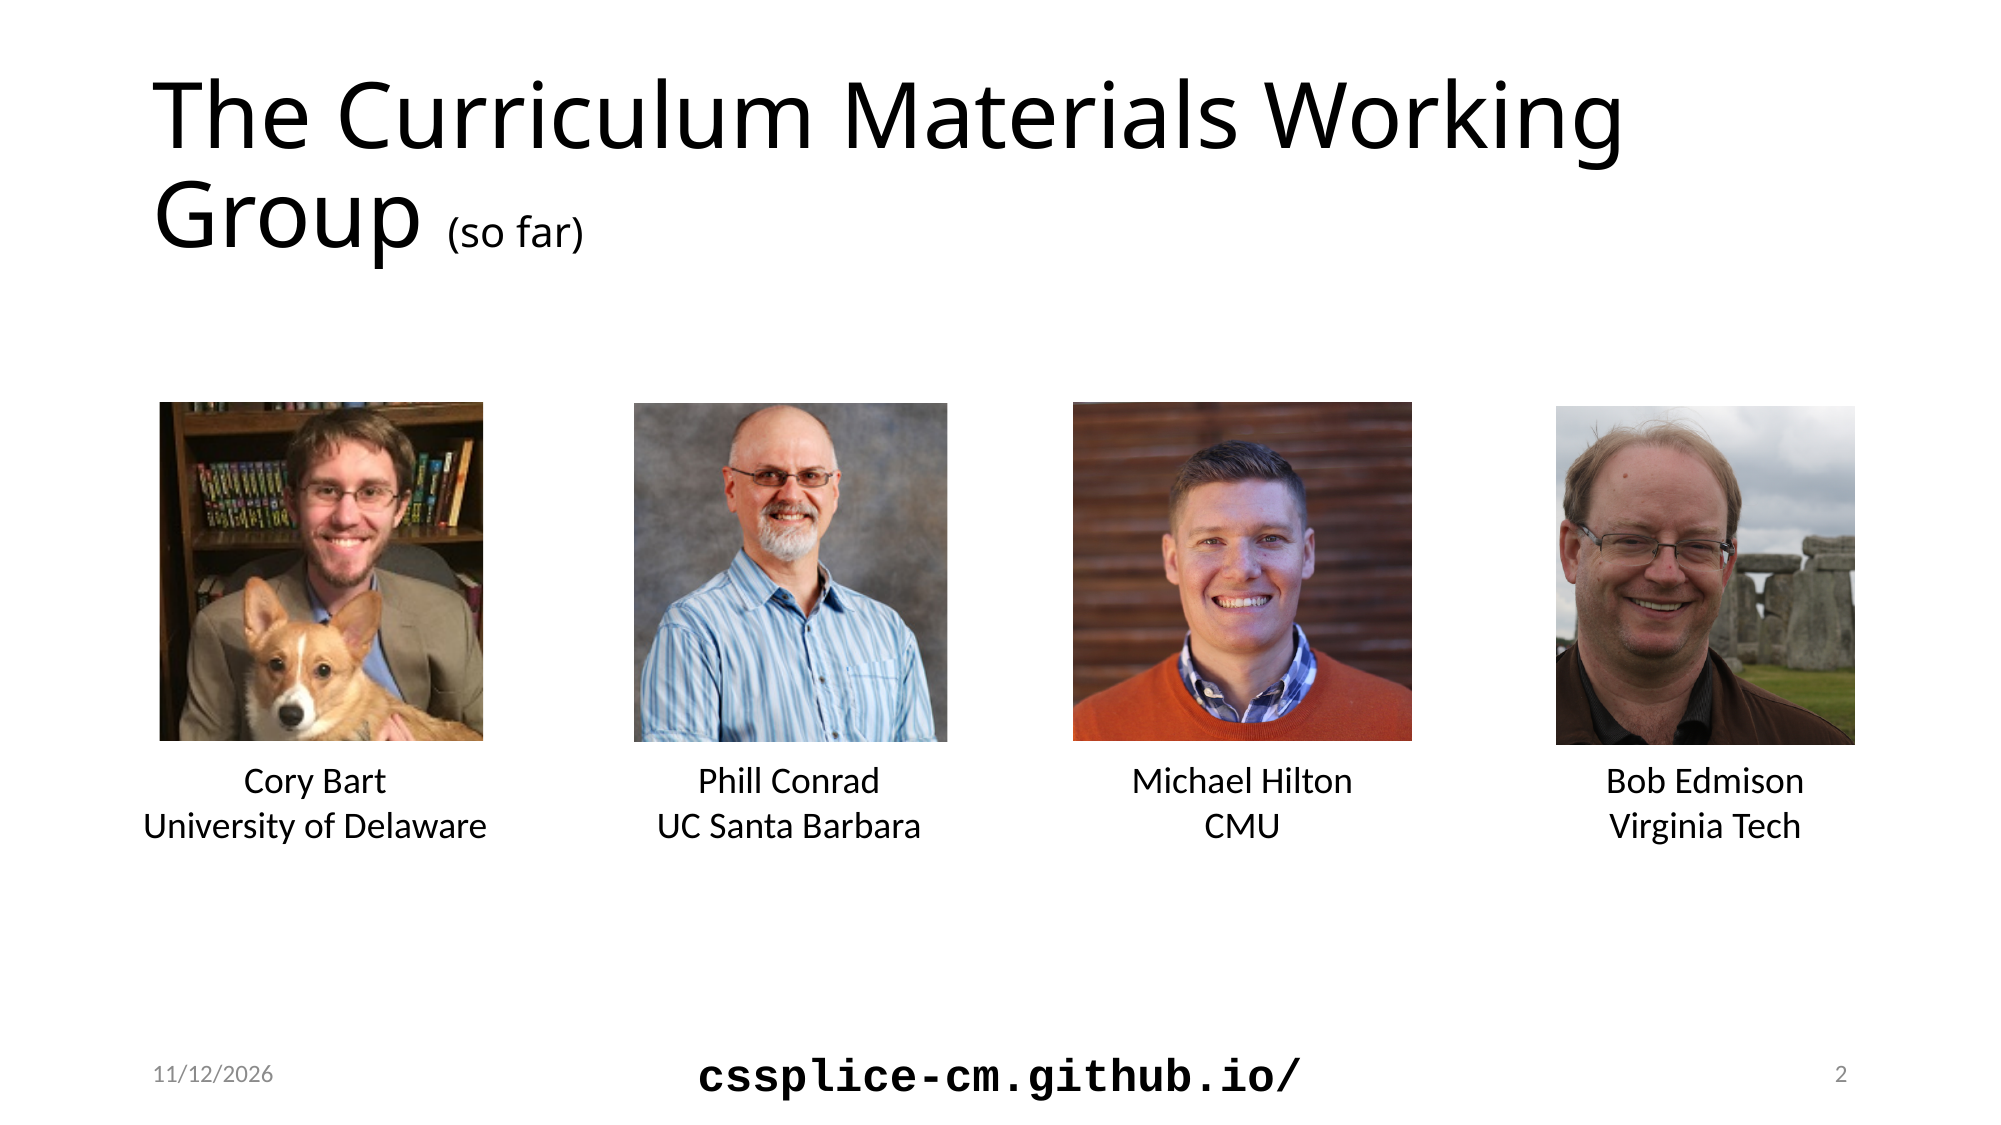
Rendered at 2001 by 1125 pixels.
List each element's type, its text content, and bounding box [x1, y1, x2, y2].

title The Curriculum Materials Working Group (so far) [137, 59, 1863, 278]
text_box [1073, 402, 1412, 855]
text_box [126, 402, 505, 855]
slide_number 2 [1412, 1042, 1863, 1103]
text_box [631, 403, 948, 855]
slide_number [137, 1042, 588, 1103]
footer cssplice-cm.github.io/ [662, 1042, 1338, 1103]
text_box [1556, 406, 1855, 855]
